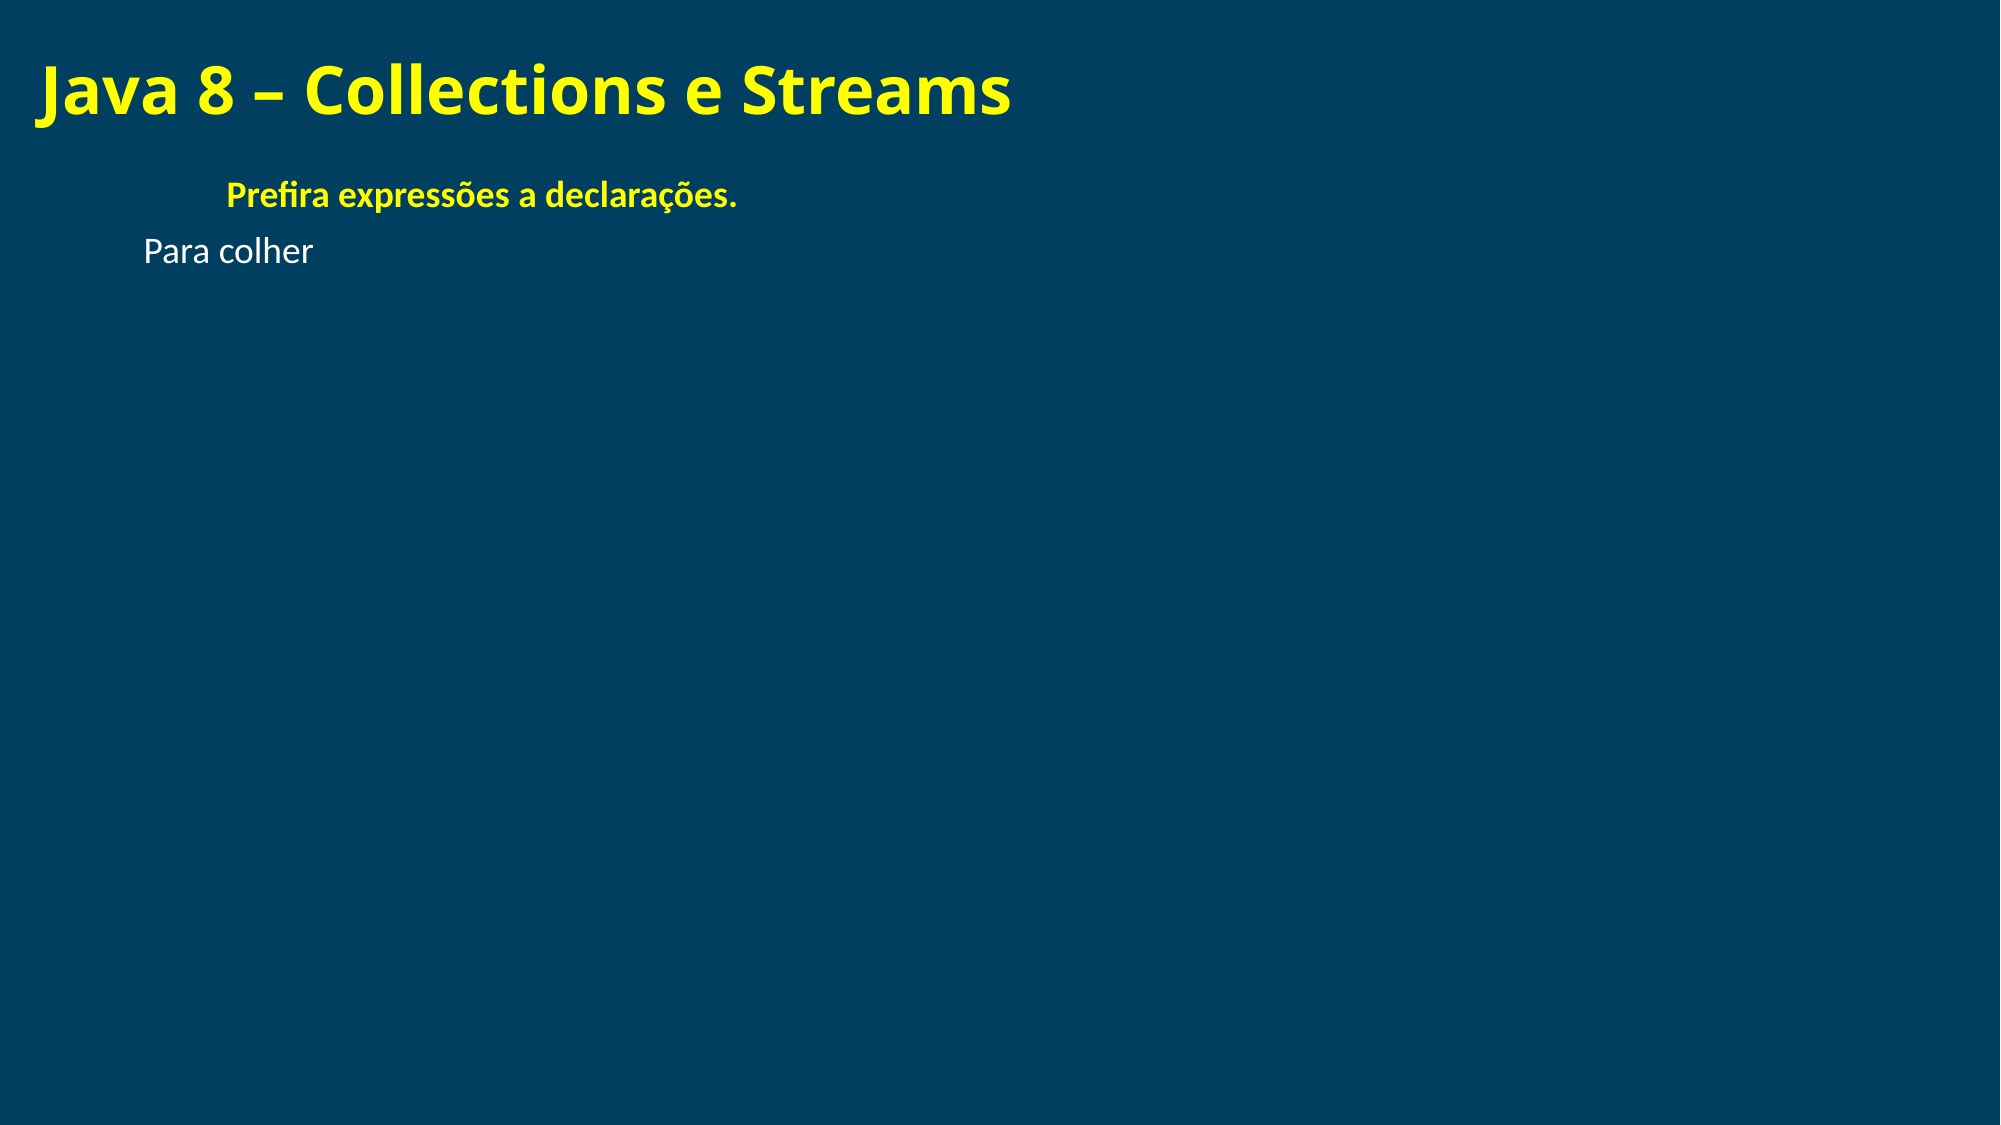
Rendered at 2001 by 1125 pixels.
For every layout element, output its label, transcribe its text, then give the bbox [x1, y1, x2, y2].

title Java 8 – Collections e Streams [38, 0, 1164, 182]
text_box Para colher [128, 218, 338, 278]
text_box Prefira expressões a declarações. [203, 162, 754, 223]
